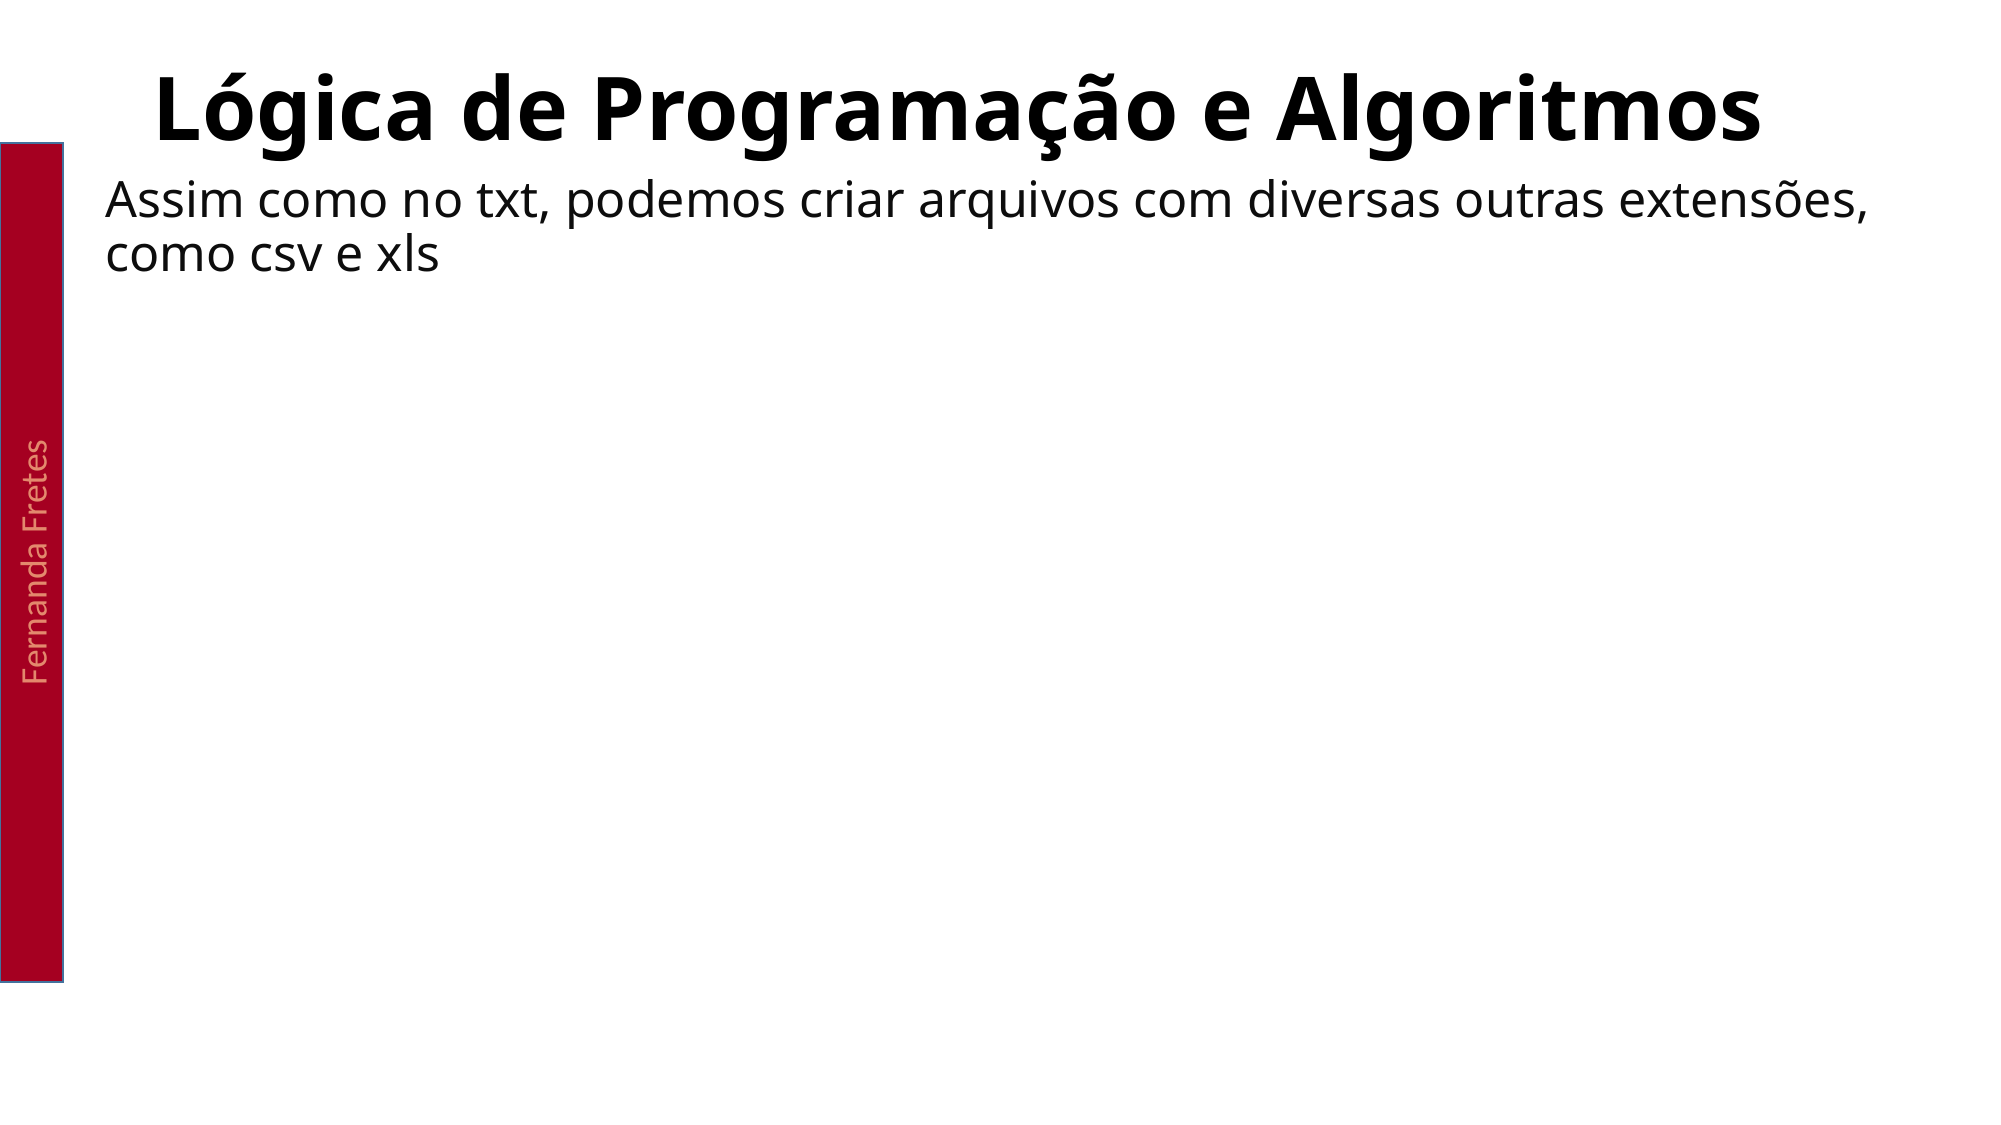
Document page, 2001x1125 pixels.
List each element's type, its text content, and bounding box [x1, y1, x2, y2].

text_box Assim como no txt, podemos criar arquivos com diversas outras extensões, como csv e xls [90, 167, 1910, 309]
text_box Lógica de Programação e Algoritmos [137, 56, 1863, 167]
text_box Fernanda Fretes [0, 142, 64, 983]
